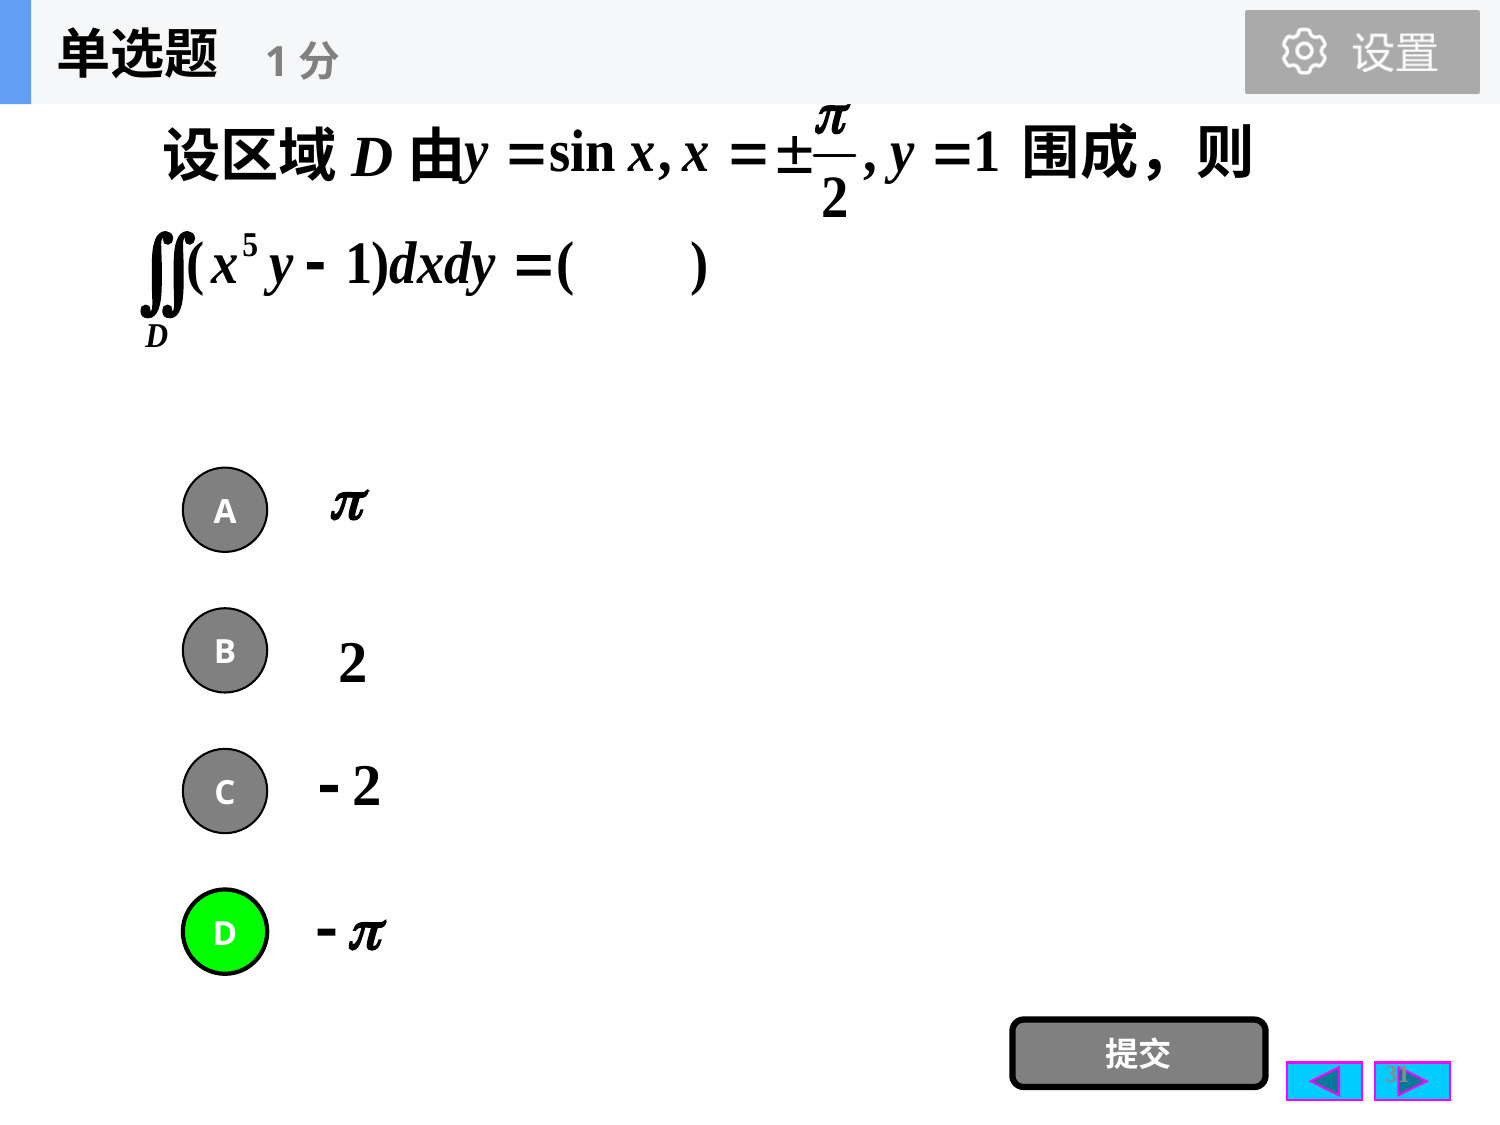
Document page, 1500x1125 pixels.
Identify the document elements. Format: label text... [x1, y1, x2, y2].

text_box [329, 628, 380, 693]
text_box D [180, 887, 270, 976]
text_box 设区域D由 [147, 113, 444, 196]
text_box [0, 0, 1500, 105]
text_box A [180, 465, 270, 555]
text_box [309, 751, 389, 816]
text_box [307, 909, 402, 965]
text_box 提交 [1010, 1017, 1268, 1090]
text_box 围成，则 [1015, 113, 1397, 193]
slide_number 31 [1074, 1042, 1425, 1103]
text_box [123, 207, 717, 359]
picture [1245, 10, 1480, 94]
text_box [324, 479, 384, 535]
text_box C [180, 746, 270, 836]
text_box B [180, 606, 270, 695]
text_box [449, 113, 1011, 232]
